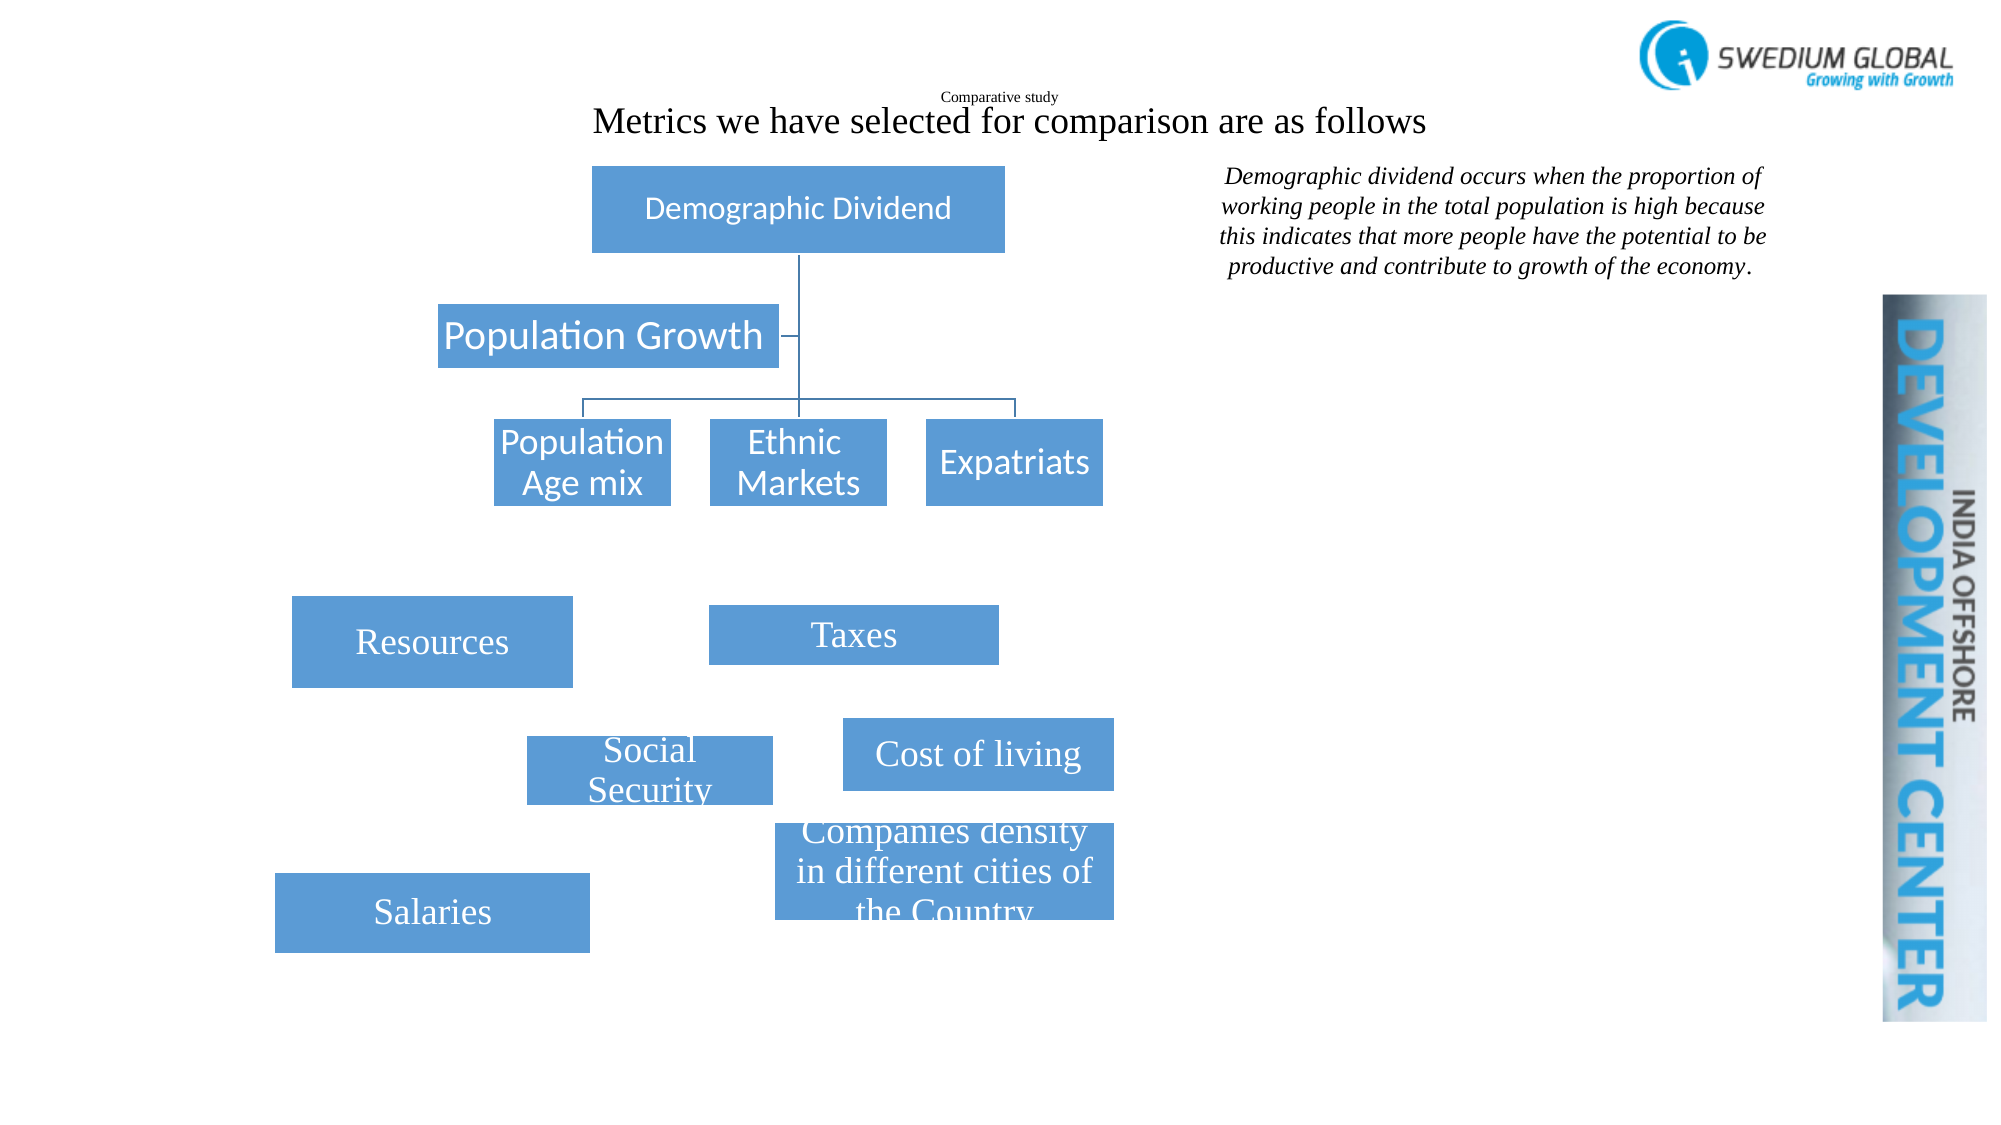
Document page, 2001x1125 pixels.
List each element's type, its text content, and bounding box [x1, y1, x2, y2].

picture [1637, 16, 1961, 95]
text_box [274, 586, 1116, 954]
text_box Demographic dividend occurs when the proportion of working people in the total population is high because this indicates that more people have the potential to be productive and contribute to growth of the economy. [1198, 151, 1789, 332]
picture [1680, 49, 1687, 56]
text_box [264, 164, 1277, 508]
title Comparative study [137, 81, 1863, 88]
text_box Metrics we have selected for comparison are as follows [137, 88, 1893, 149]
picture [1883, 295, 1986, 1021]
